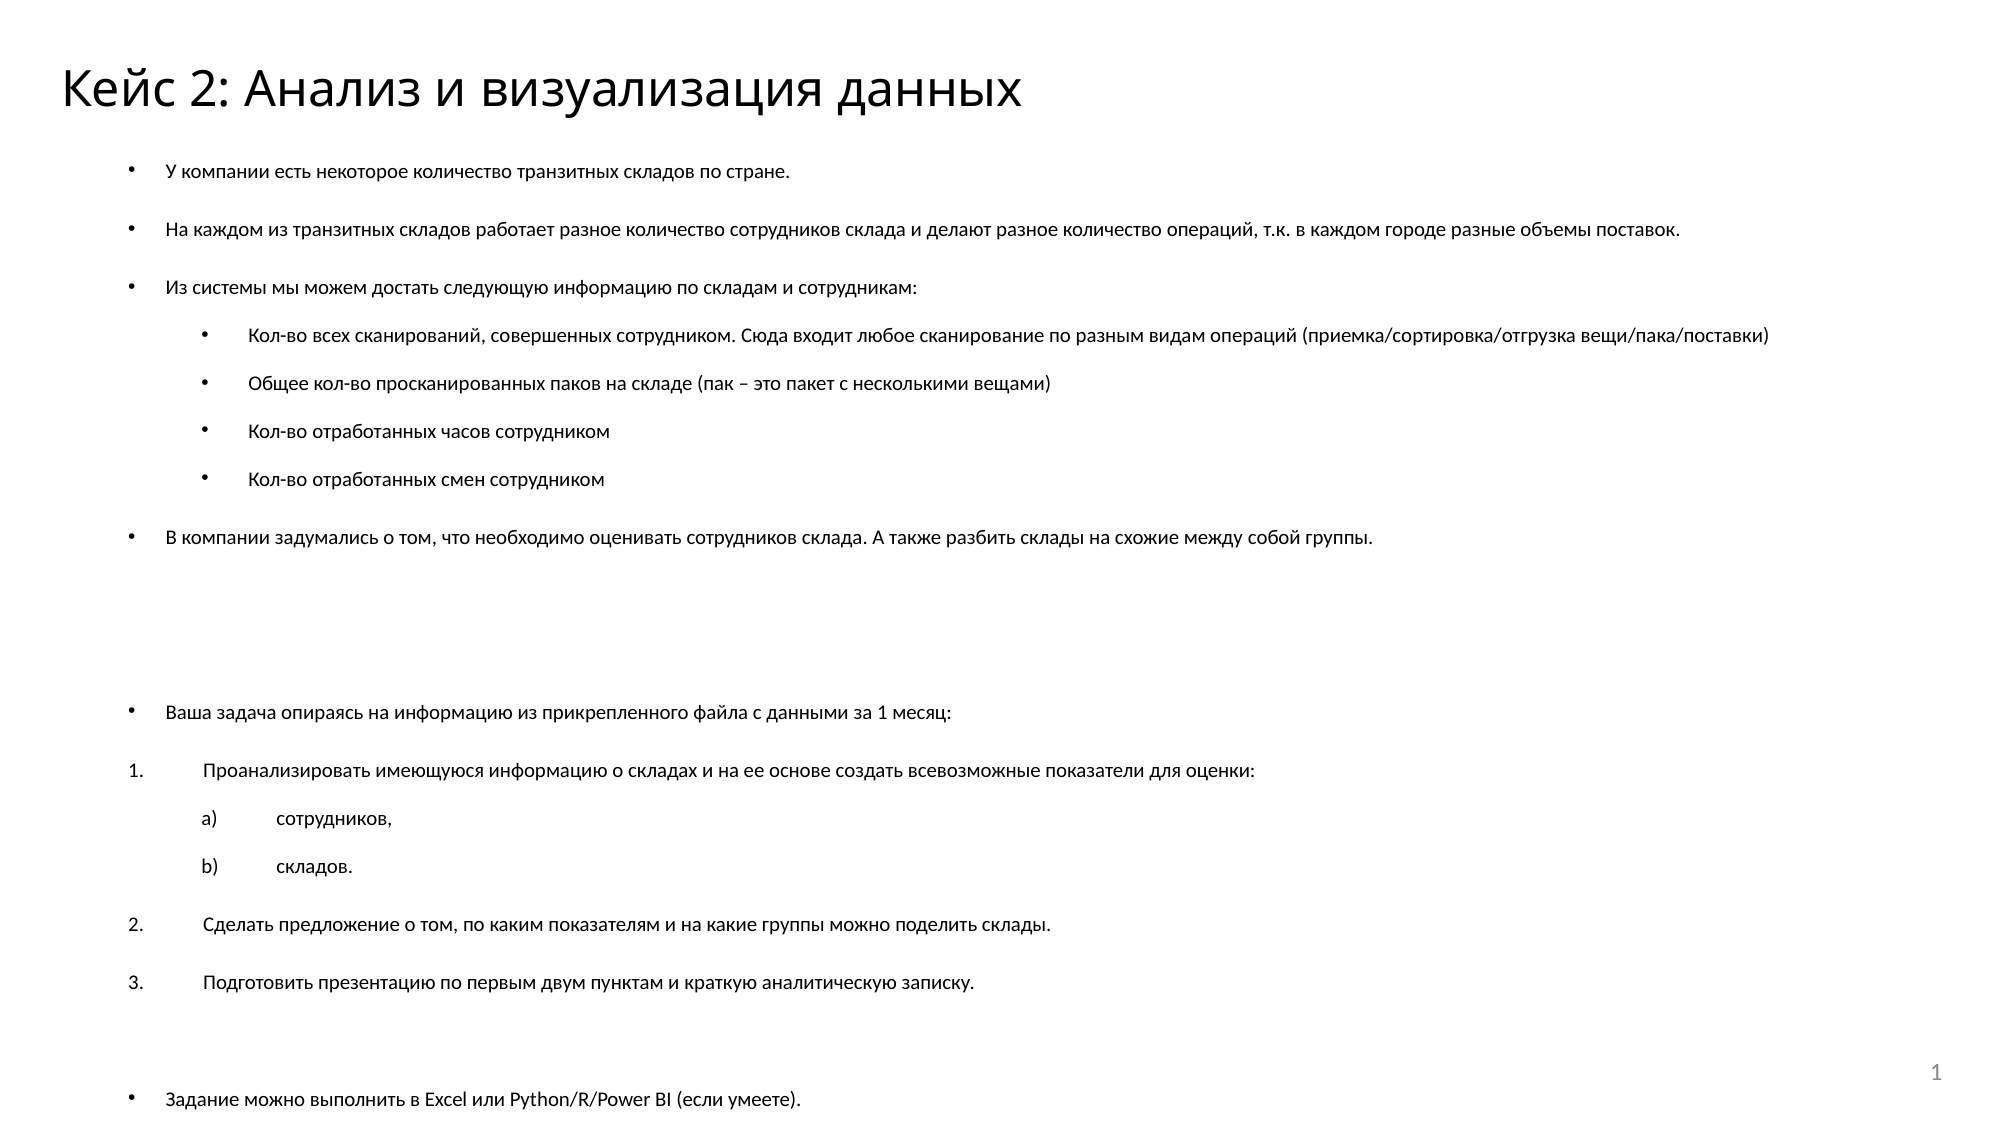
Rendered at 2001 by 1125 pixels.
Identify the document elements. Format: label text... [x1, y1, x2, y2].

text_box Кейс 2: Анализ и визуализация данных [61, 45, 1939, 138]
slide_number 1 [1882, 1050, 1958, 1090]
text_box У компании есть некоторое количество транзитных складов по стране. На каждом из транзитных складов работает разное количество сотрудников склада и делают разное количество операций, т.к. в каждом городе разные объемы поставок. Из системы мы можем достать следующую информацию по складам и сотрудникам: Кол-во всех сканирований, совершенных сотрудником. Сюда входит любое сканирование по разным видам операций (приемка/сортировка/отгрузка вещи/пака/поставки) Общее кол-во просканированных паков на складе (пак – это пакет с несколькими вещами) Кол-во отработанных часов сотрудником Кол-во отработанных смен сотрудником В компании задумались о том, что необходимо оценивать сотрудников склада. А также разбить склады на схожие между собой группы. Ваша задача опираясь на информацию из прикрепленного файла с данными за 1 месяц: Проанализировать имеющуюся информацию о складах и на ее основе создать всевозможные показатели для оценки: сотрудников, складов. Сделать предложение о том, по каким показателям и на какие группы можно поделить склады. Подготовить презентацию по первым двум пунктам и краткую аналитическую записку. Задание можно выполнить в Excel или Python/R/Power BI (если умеете). [113, 137, 1883, 1039]
